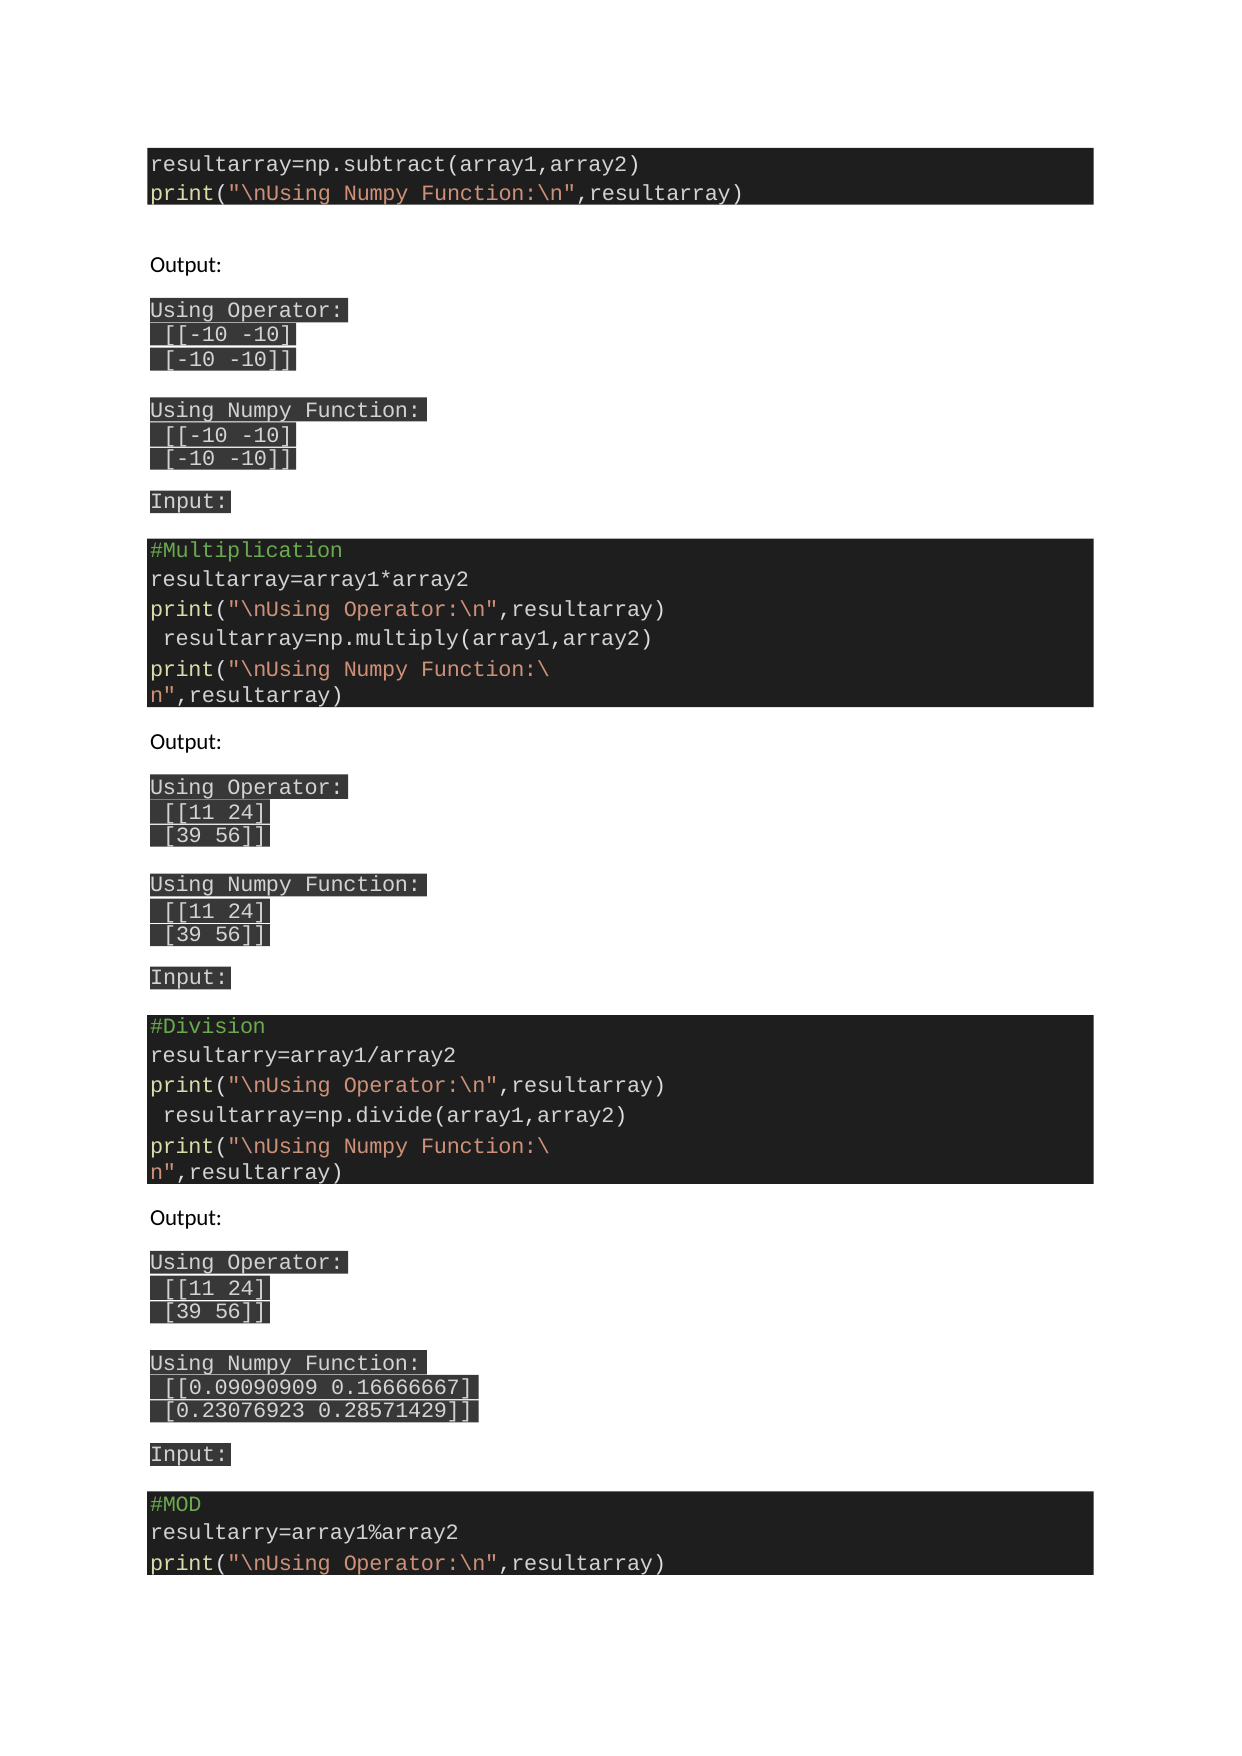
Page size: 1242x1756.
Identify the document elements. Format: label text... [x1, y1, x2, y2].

text_box Using Numpy Function: [150, 397, 427, 422]
text_box [39 56]] [150, 1301, 270, 1324]
text_box [0.23076923 0.28571429]] [150, 1400, 479, 1423]
text_box #Multiplication resultarray=array1*array2 print("\nUsing Operator:\n",resultarray) resultarray=np.multiply(array1,array2) print("\nUsing Numpy Function:\n",resultarray) [147, 538, 1094, 708]
text_box [[-10 -10] [150, 322, 297, 346]
text_box [-10 -10]] [150, 347, 297, 371]
text_box Using Operator: [150, 1250, 349, 1274]
text_box #Division resultarry=array1/array2 print("\nUsing Operator:\n",resultarray) resultarray=np.divide(array1,array2) print("\nUsing Numpy Function:\n",resultarray) [147, 1015, 1094, 1184]
text_box Input: [150, 1443, 231, 1466]
text_box resultarray=np.subtract(array1,array2) print("\nUsing Numpy Function:\n",resultarray) [147, 147, 1094, 205]
text_box Using Numpy Function: [150, 873, 427, 897]
text_box Output: [147, 1200, 226, 1231]
text_box Output: [147, 247, 226, 278]
text_box [[0.09090909 0.16666667] [150, 1374, 479, 1400]
text_box [-10 -10]] [150, 447, 297, 470]
text_box Input: [150, 490, 231, 514]
text_box #MOD resultarry=array1%array2 print("\nUsing Operator:\n",resultarray) [147, 1491, 1094, 1575]
text_box [[11 24] [150, 1275, 270, 1300]
text_box [39 56]] [150, 924, 270, 947]
text_box Using Operator: [150, 297, 349, 323]
text_box [39 56]] [150, 824, 270, 847]
text_box Input: [150, 966, 231, 990]
text_box [[11 24] [150, 799, 270, 824]
text_box Using Operator: [150, 774, 349, 799]
text_box [[-10 -10] [150, 422, 297, 447]
text_box Output: [147, 724, 226, 755]
text_box Using Numpy Function: [150, 1350, 427, 1374]
text_box [[11 24] [150, 898, 270, 923]
